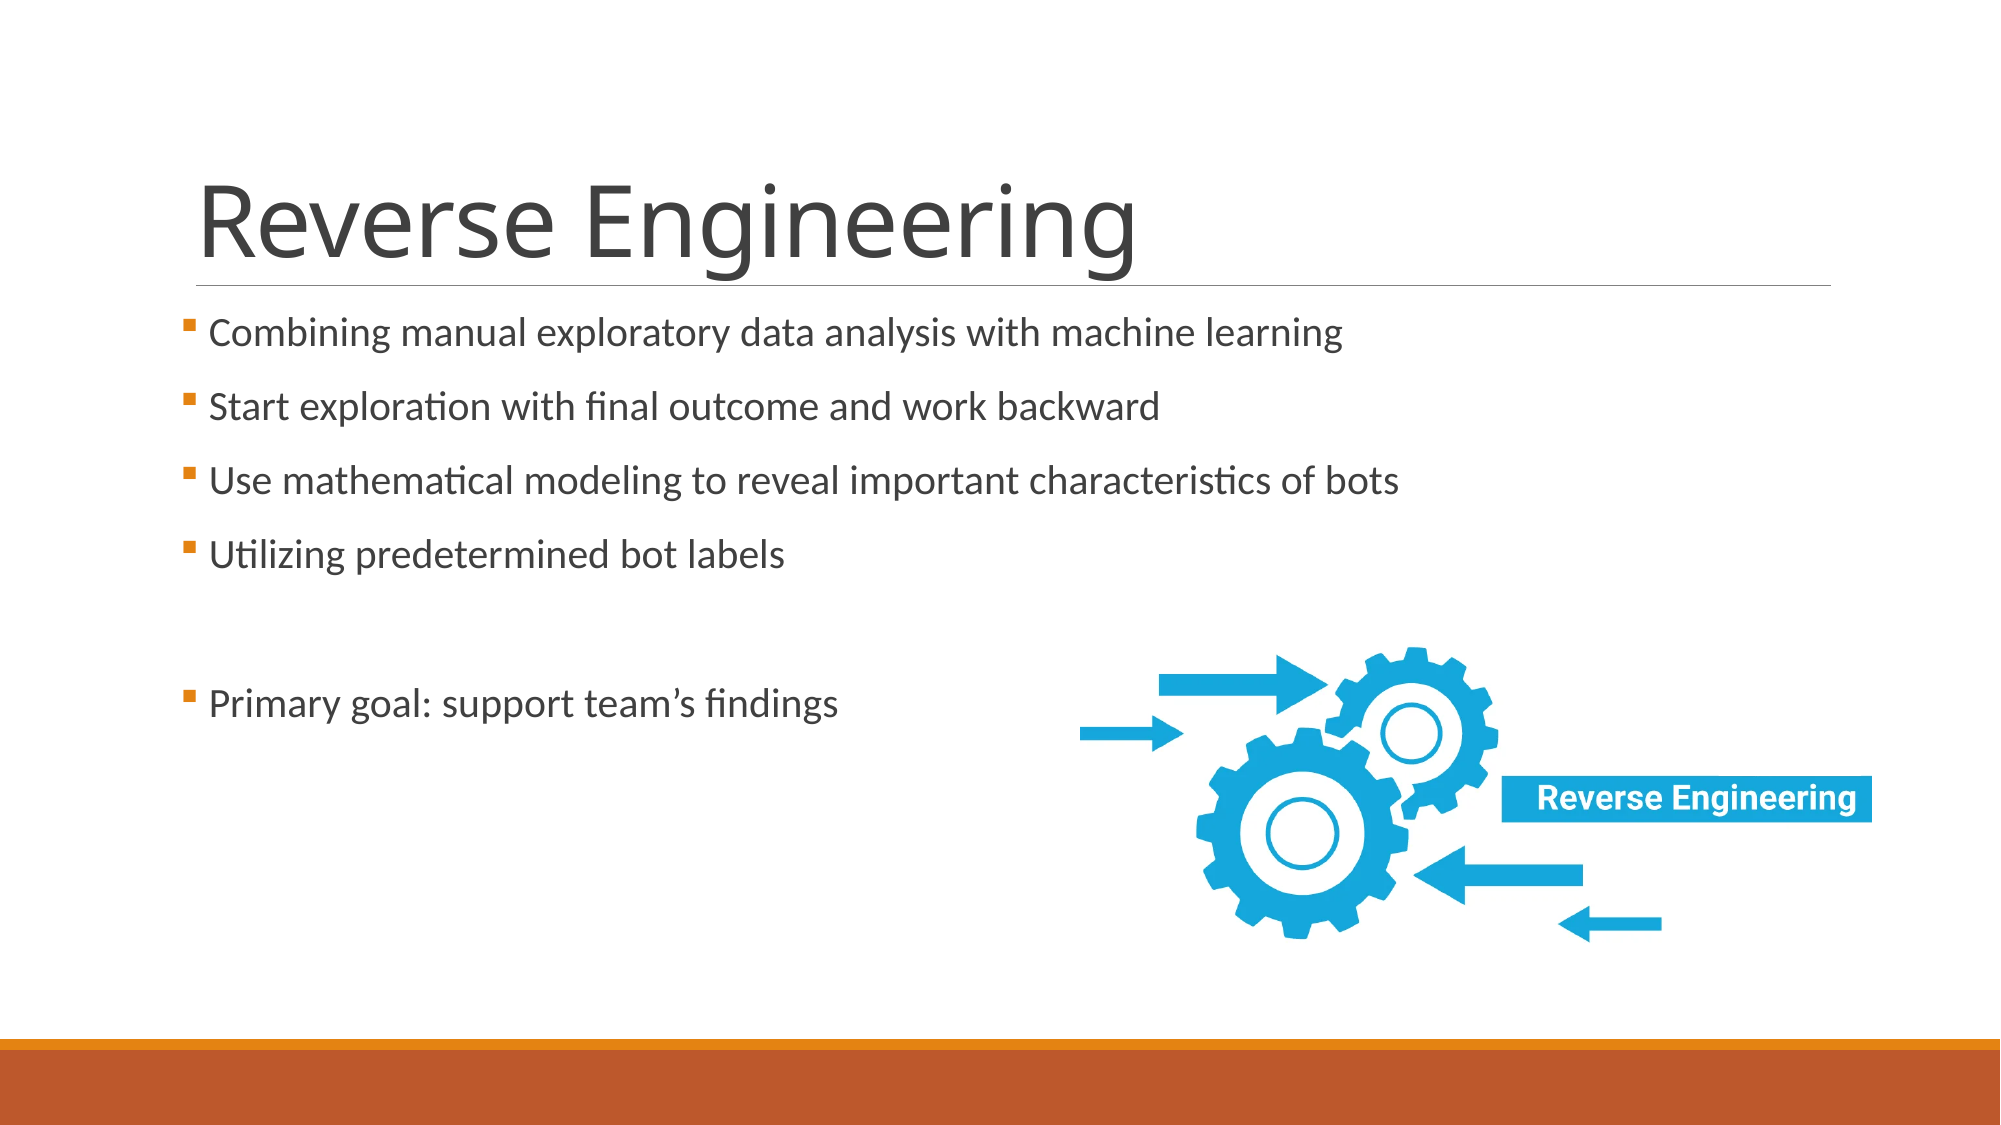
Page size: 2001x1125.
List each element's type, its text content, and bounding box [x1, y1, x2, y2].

title Reverse Engineering [180, 47, 1830, 285]
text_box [1079, 591, 1873, 998]
list Combining manual exploratory data analysis with machine learning Start exploration with final outcome and work backward Use mathematical modeling to reveal important characteristics of bots Utilizing predetermined bot labels Primary goal: support team’s findings [180, 302, 1830, 963]
